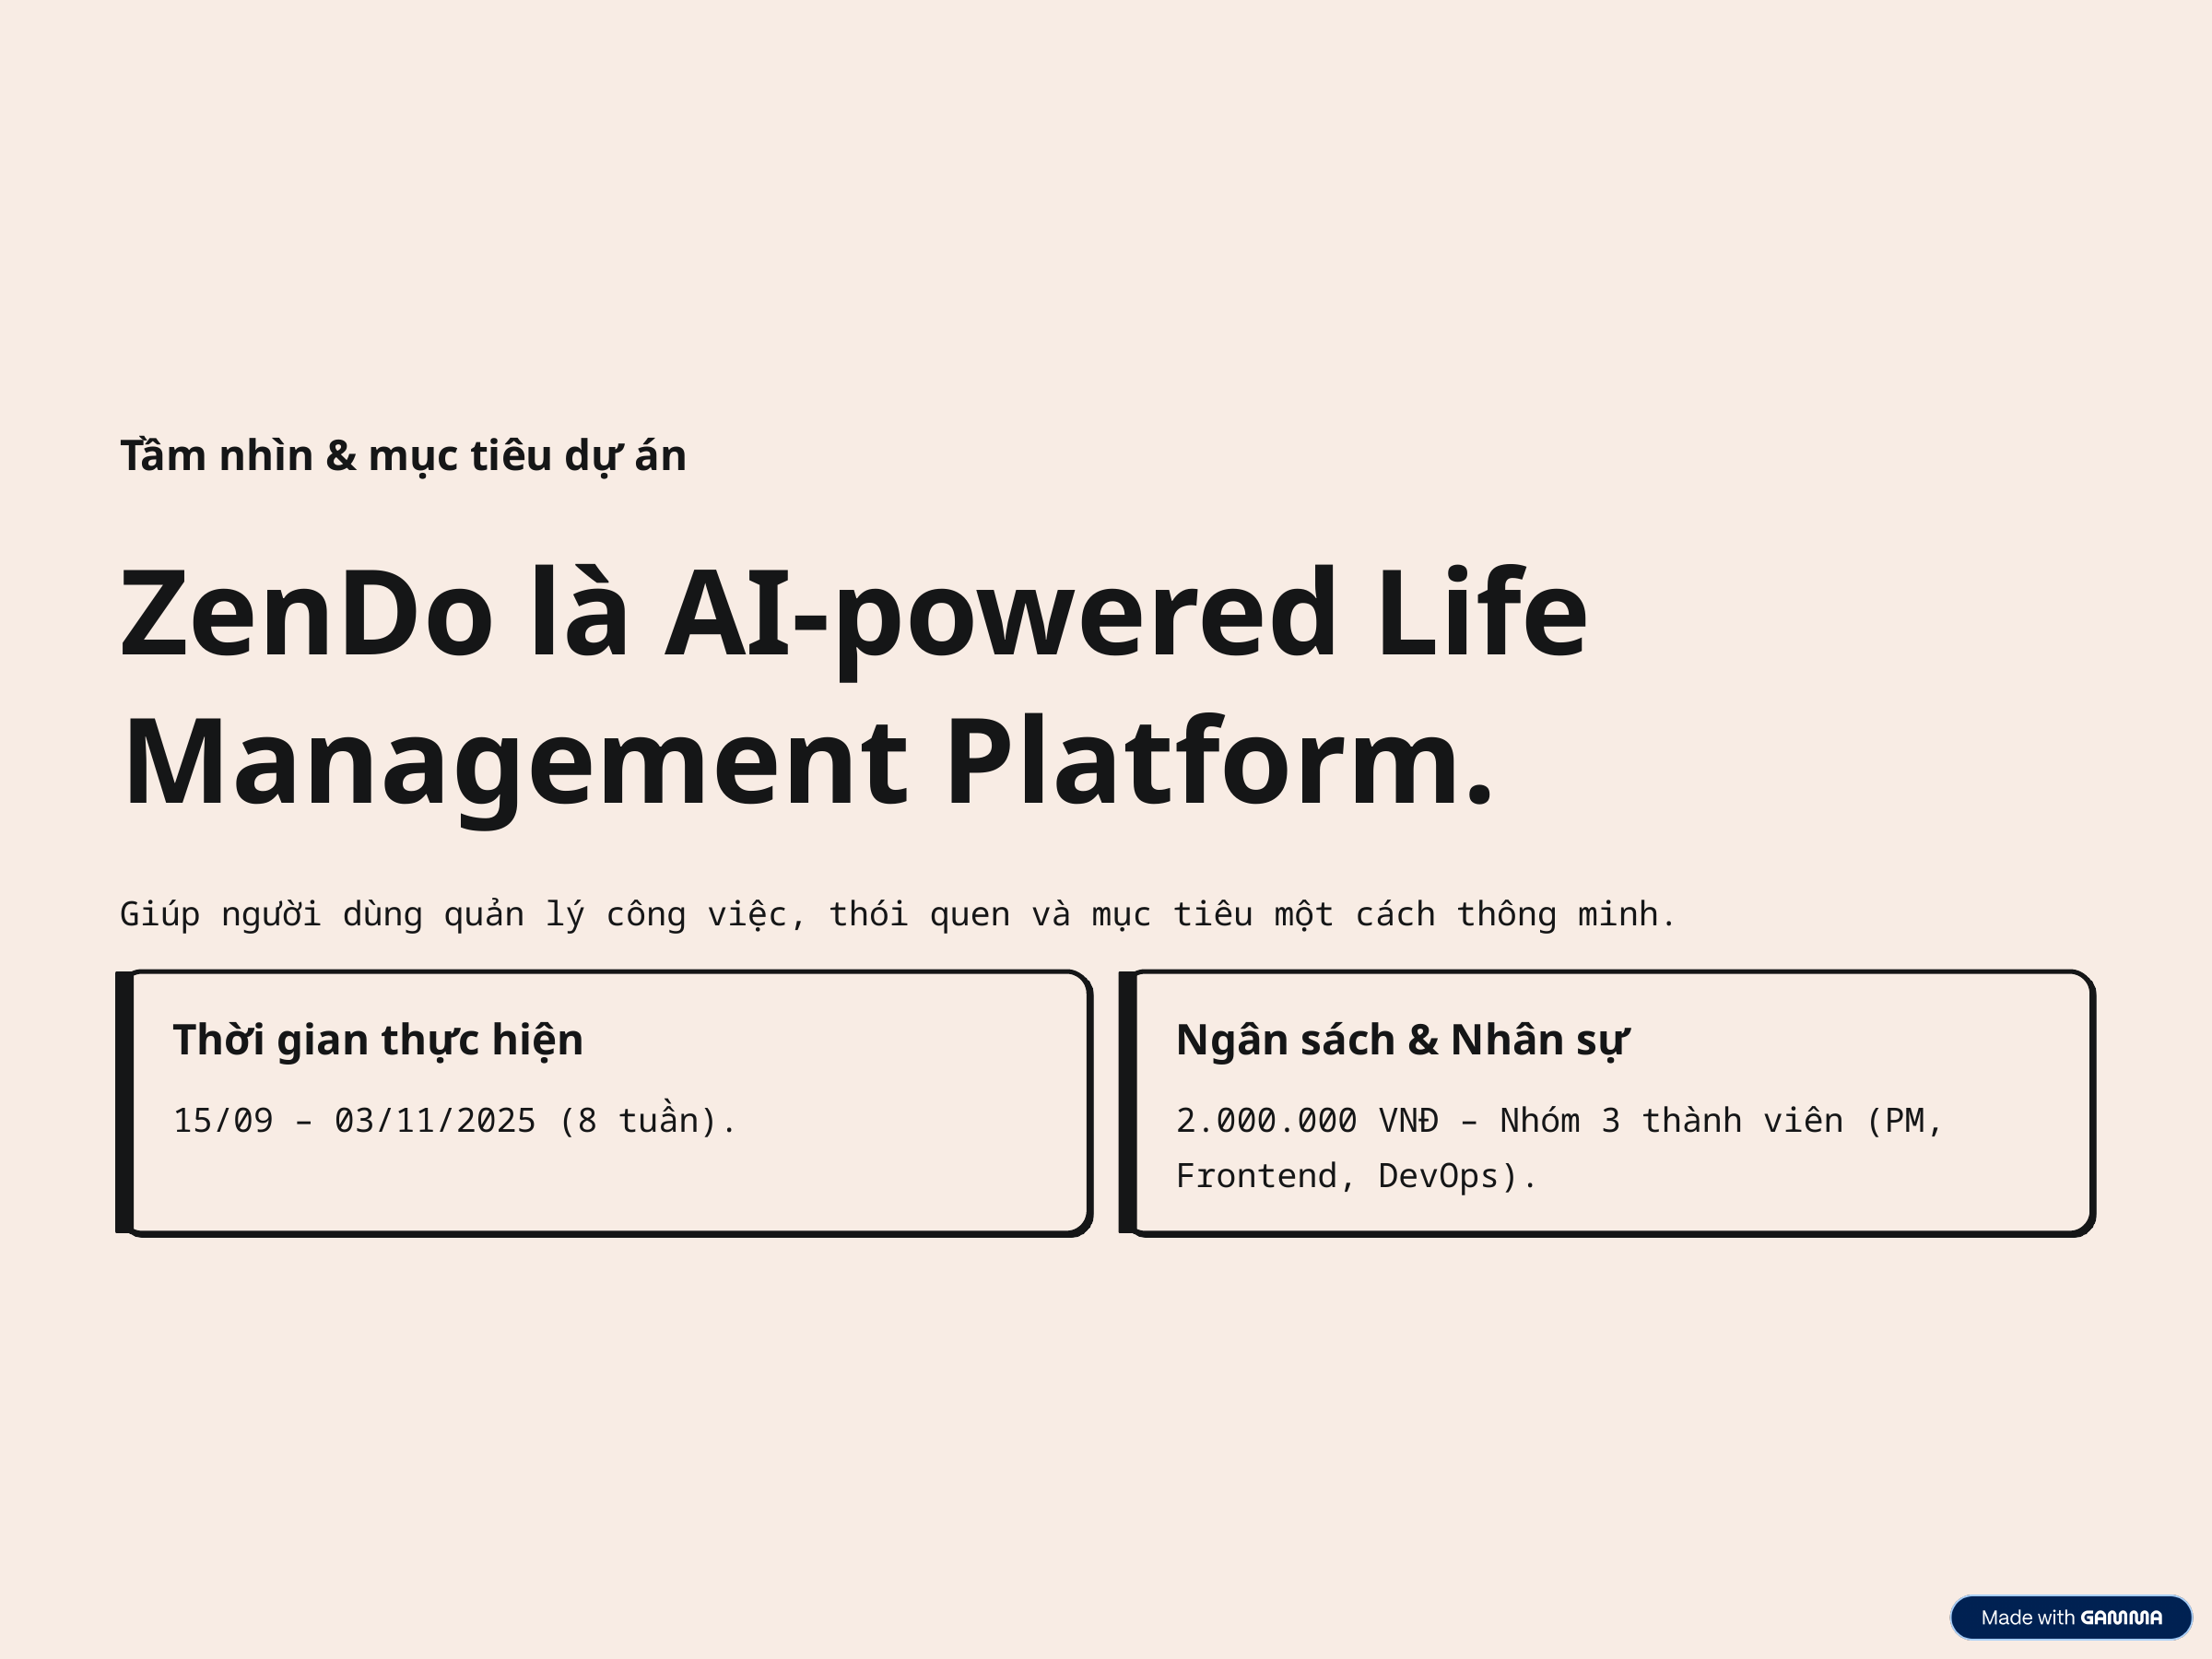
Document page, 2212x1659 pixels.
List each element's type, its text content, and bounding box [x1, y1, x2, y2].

text_box Ngân sách & Nhân sự [1175, 1010, 1669, 1065]
text_box [135, 971, 1089, 1233]
picture [1941, 1586, 2202, 1649]
text_box [1118, 971, 1137, 1233]
text_box [115, 971, 135, 1233]
text_box [1137, 971, 2092, 1233]
text_box Thời gian thực hiện [172, 1010, 623, 1065]
text_box 2.000.000 VNĐ – Nhóm 3 thành viên (PM, Frontend, DevOps). [1175, 1084, 2053, 1194]
text_box Tầm nhìn & mục tiêu dự án [120, 425, 745, 479]
text_box Giúp người dùng quản lý công việc, thói quen và mục tiêu một cách thông minh. [120, 877, 2092, 934]
text_box 15/09 – 03/11/2025 (8 tuần). [172, 1084, 1051, 1140]
text_box ZenDo là AI-powered Life Management Platform. [120, 530, 2092, 827]
